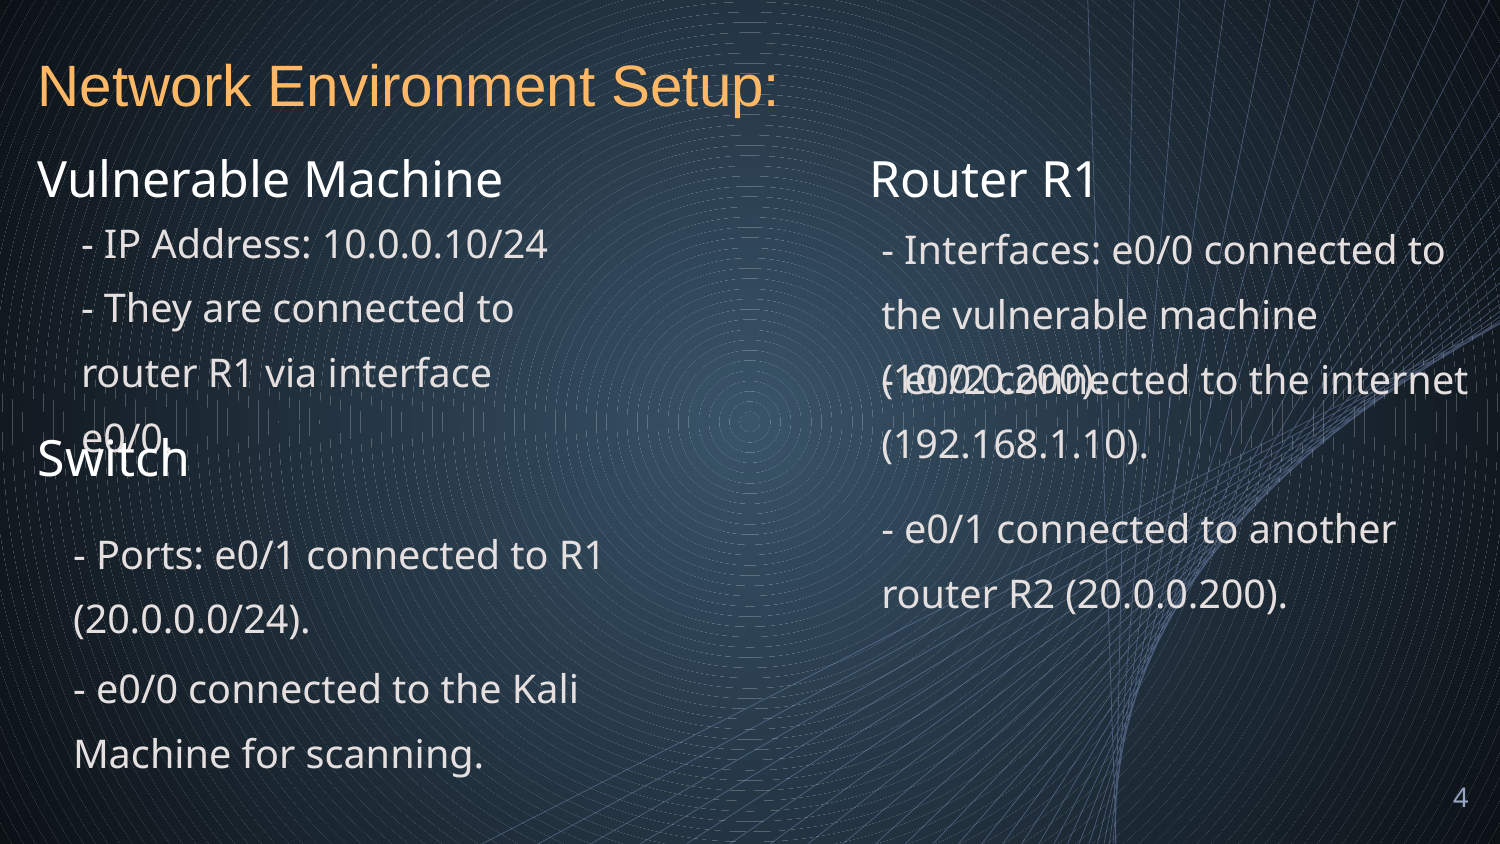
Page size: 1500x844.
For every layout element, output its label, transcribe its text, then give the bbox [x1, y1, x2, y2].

text_box - e0/1 connected to another router R2 (20.0.0.200). [881, 487, 1500, 617]
slide_number 4 [1378, 766, 1469, 832]
text_box Switch [37, 423, 545, 488]
text_box - Ports: e0/1 connected to R1 (20.0.0.0/24). [73, 512, 713, 643]
text_box - e0/2 connected to the internet (192.168.1.10). [881, 337, 1500, 468]
text_box Router R1 [869, 144, 1376, 208]
text_box - e0/0 connected to the Kali Machine for scanning. [73, 647, 713, 777]
text_box - IP Address: 10.0.0.10/24 [81, 201, 721, 267]
text_box - Interfaces: e0/0 connected to the vulnerable machine (10.0.0.200). [881, 207, 1469, 337]
title Network Environment Setup: [37, 35, 1148, 119]
text_box - They are connected to router R1 via interface e0/0. [81, 266, 588, 396]
text_box Vulnerable Machine [37, 144, 545, 208]
